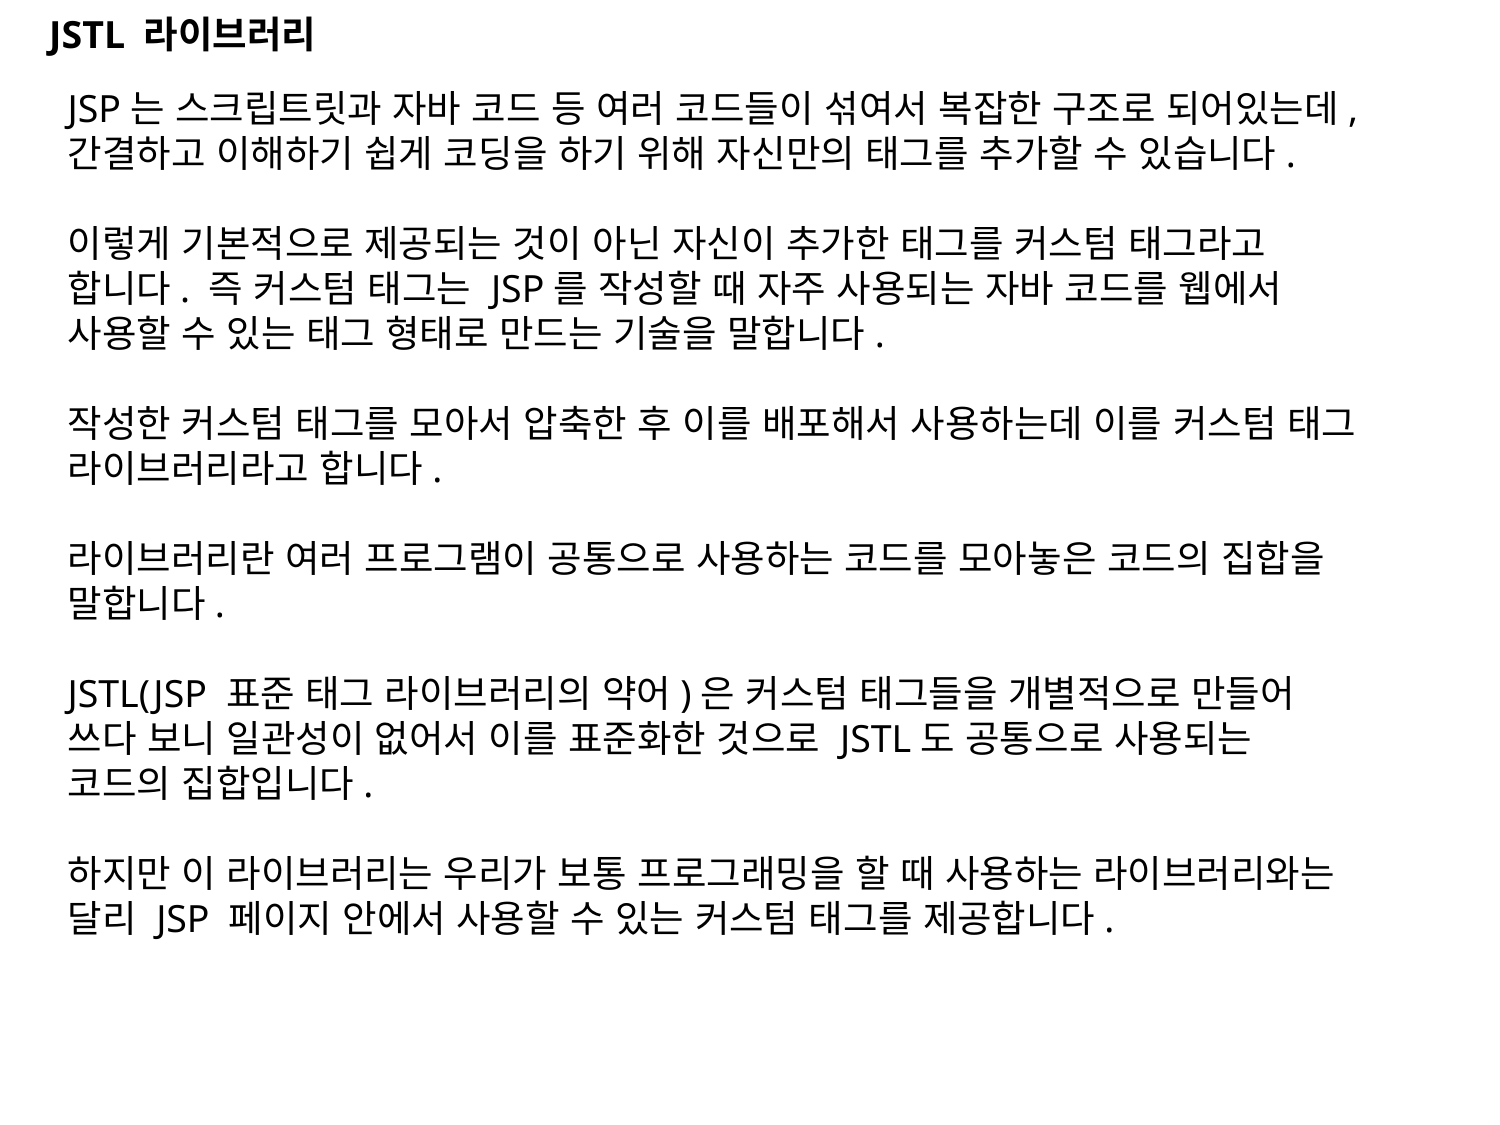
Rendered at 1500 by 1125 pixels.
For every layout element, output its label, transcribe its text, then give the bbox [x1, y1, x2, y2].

text_box JSTL 라이브러리 [34, 3, 332, 108]
text_box JSP는 스크립트릿과 자바 코드 등 여러 코드들이 섞여서 복잡한 구조로 되어있는데, 간결하고 이해하기 쉽게 코딩을 하기 위해 자신만의 태그를 추가할 수 있습니다. 이렇게 기본적으로 제공되는 것이 아닌 자신이 추가한 태그를 커스텀 태그라고 합니다. 즉 커스텀 태그는 JSP를 작성할 때 자주 사용되는 자바 코드를 웹에서 사용할 수 있는 태그 형태로 만드는 기술을 말합니다. 작성한 커스텀 태그를 모아서 압축한 후 이를 배포해서 사용하는데 이를 커스텀 태그 라이브러리라고 합니다. 라이브러리란 여러 프로그램이 공통으로 사용하는 코드를 모아놓은 코드의 집합을 말합니다. JSTL(JSP 표준 태그 라이브러리의 약어)은 커스텀 태그들을 개별적으로 만들어 쓰다 보니 일관성이 없어서 이를 표준화한 것으로 JSTL도 공통으로 사용되는 코드의 집합입니다. 하지만 이 라이브러리는 우리가 보통 프로그래밍을 할 때 사용하는 라이브러리와는 달리 JSP 페이지 안에서 사용할 수 있는 커스텀 태그를 제공합니다. [53, 78, 1376, 948]
